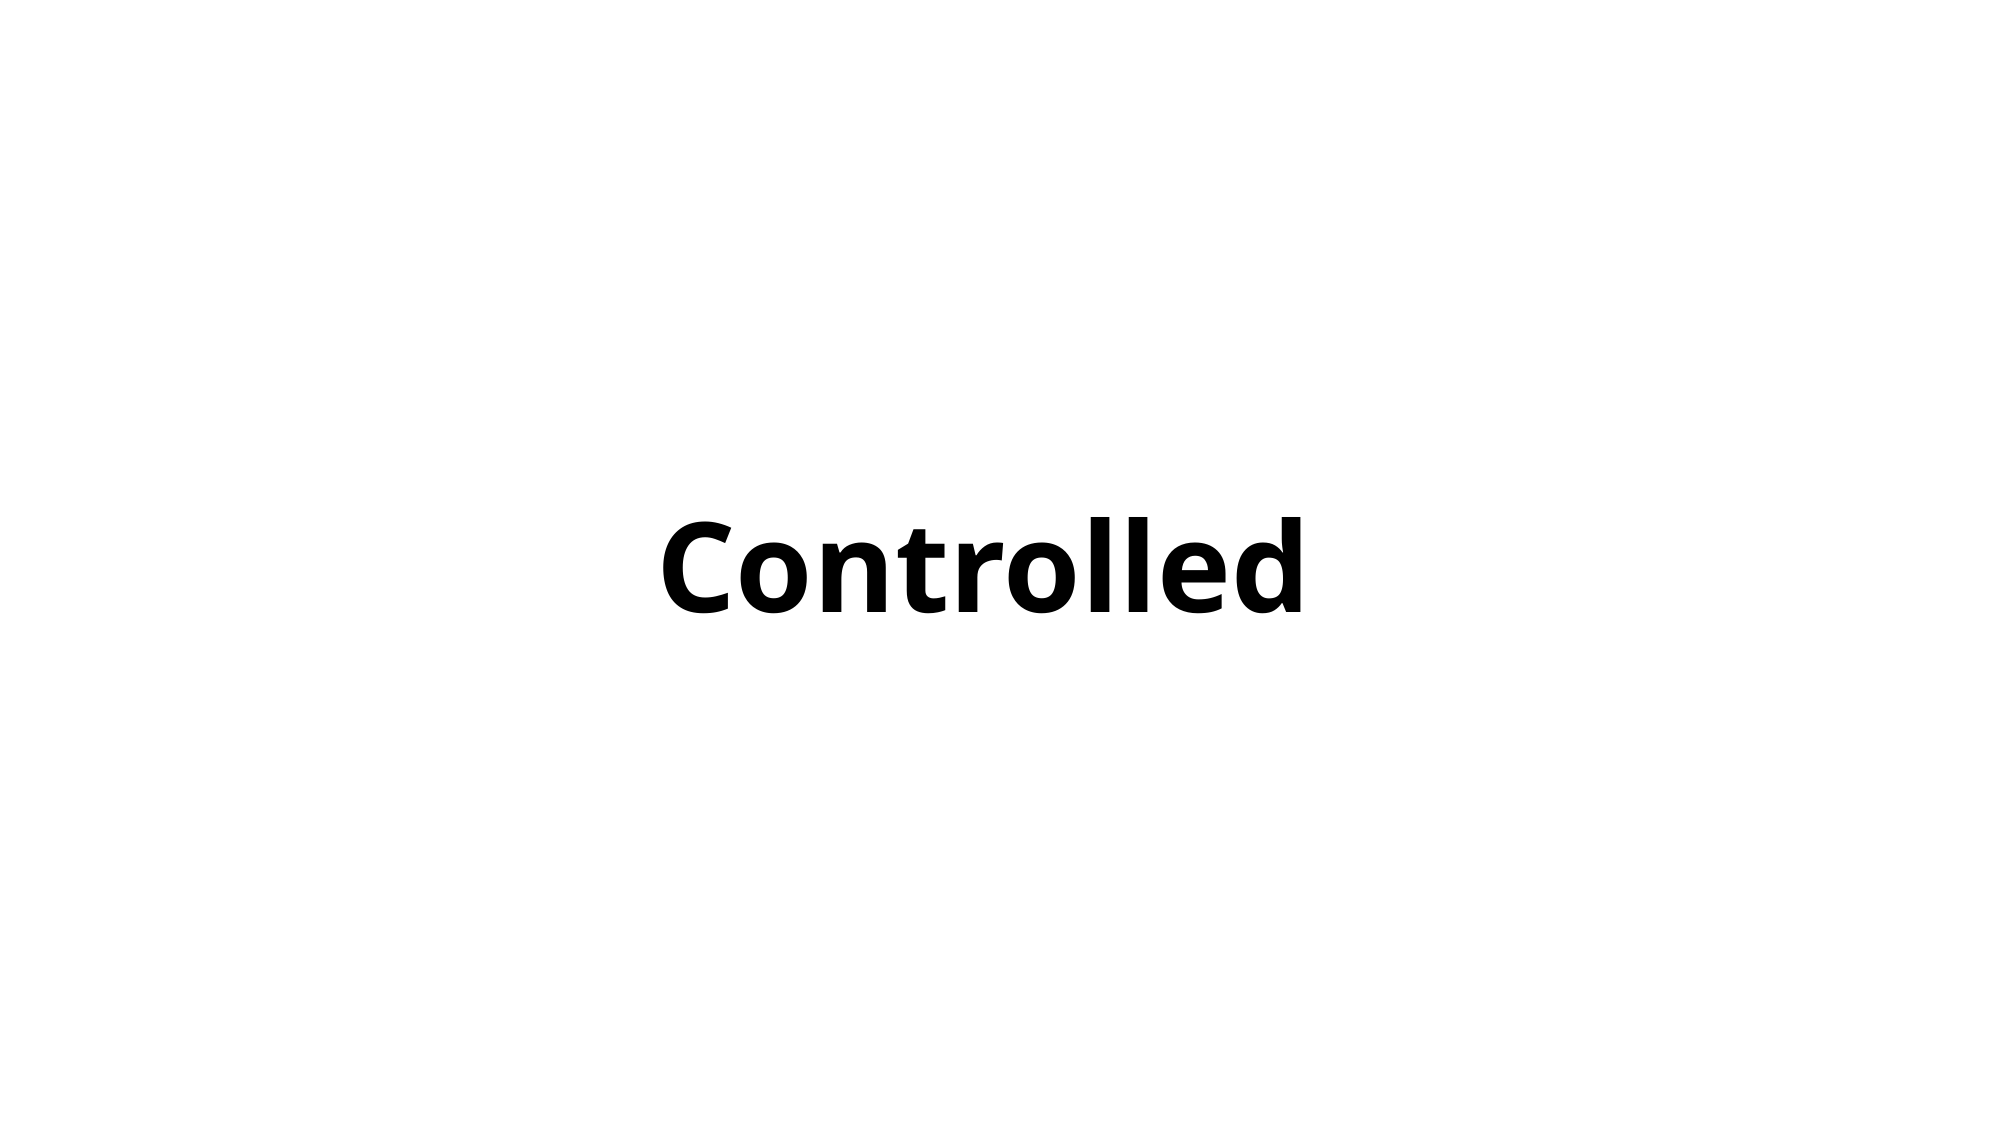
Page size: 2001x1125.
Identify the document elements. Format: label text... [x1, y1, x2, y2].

title Controlled [249, 366, 1750, 759]
